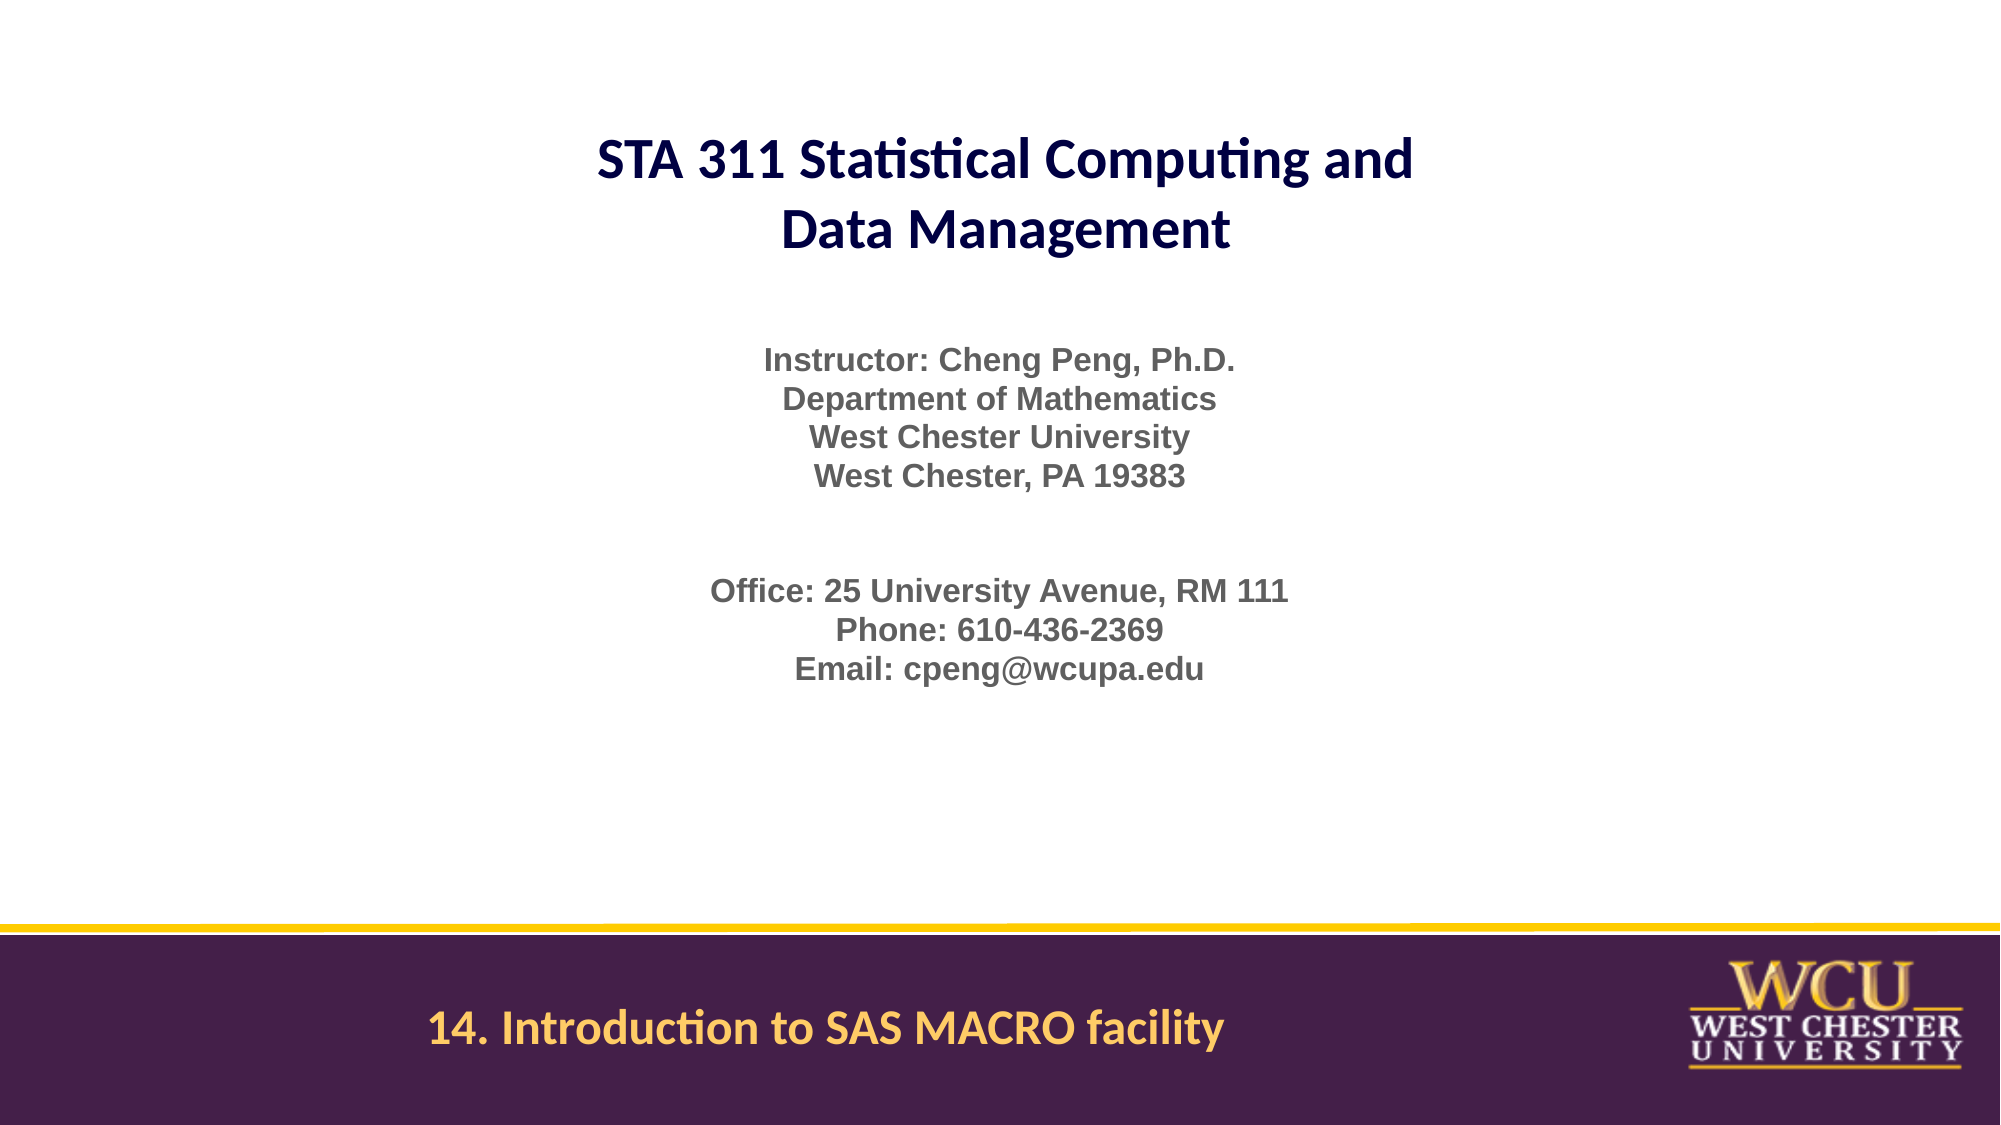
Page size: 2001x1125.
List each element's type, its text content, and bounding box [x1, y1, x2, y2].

text_box Instructor: Cheng Peng, Ph.D. Department of Mathematics West Chester University West Chester, PA 19383 Office: 25 University Avenue, RM 111 Phone: 610-436-2369 Email: cpeng@wcupa.edu [332, 338, 1668, 787]
text_box STA 311 Statistical Computing and Data Management [362, 112, 1650, 320]
picture [0, 935, 2000, 1125]
